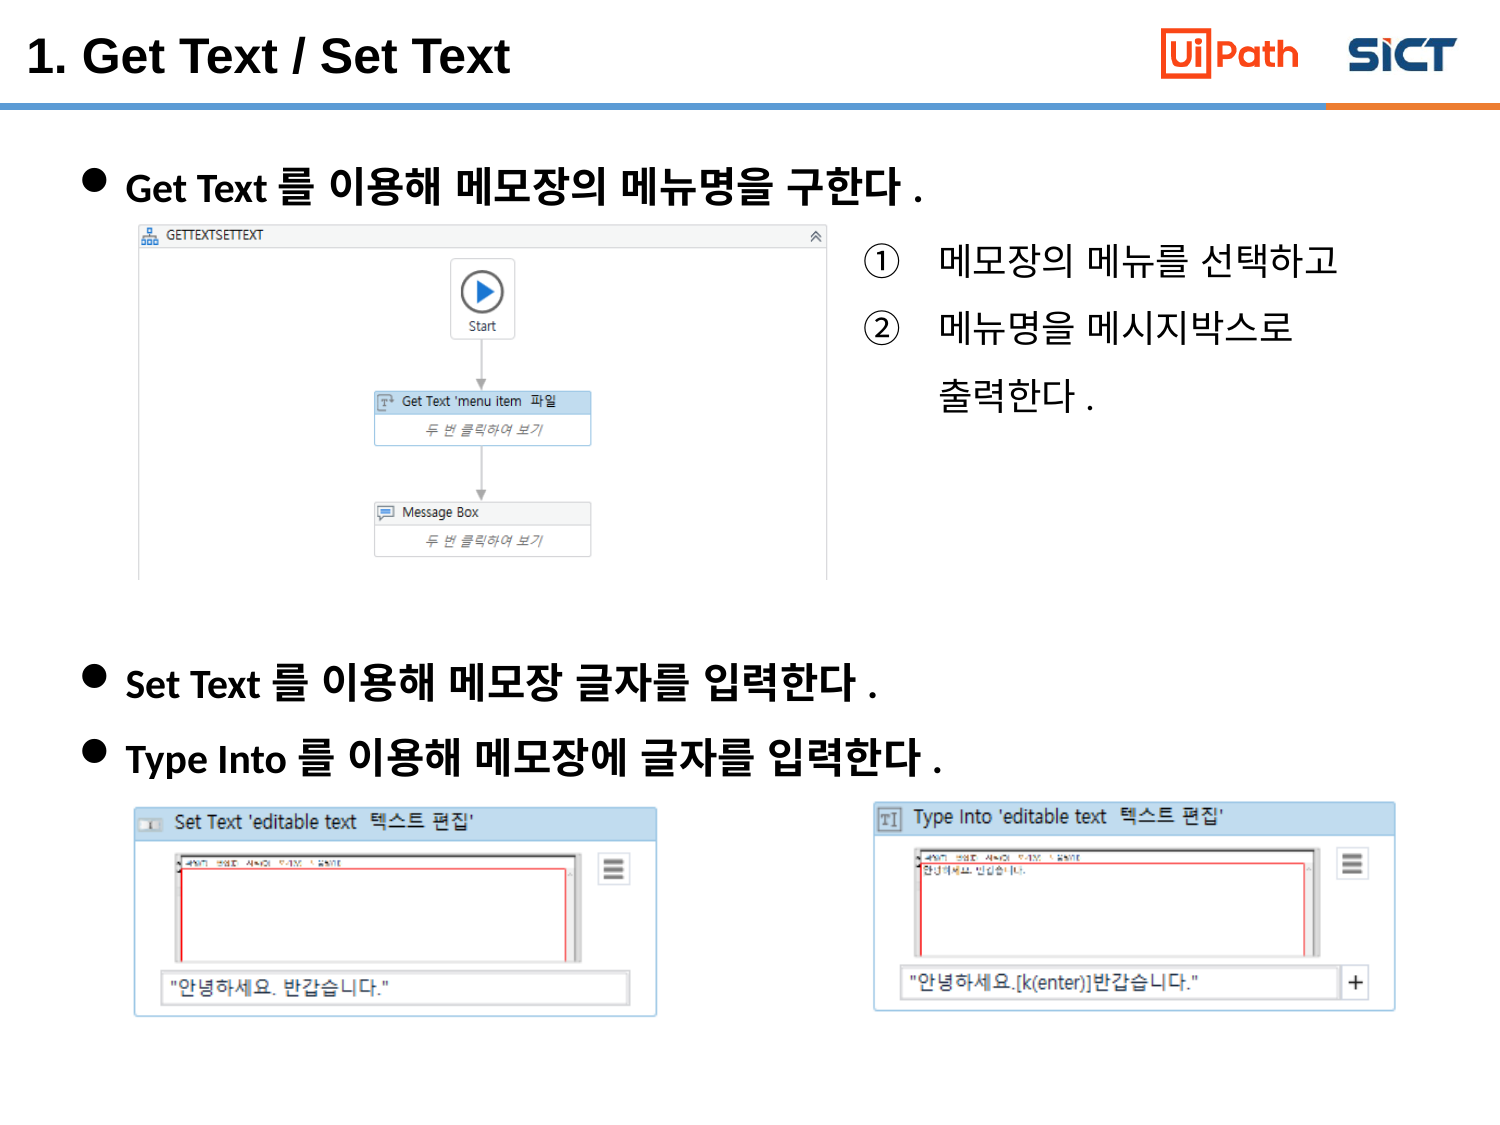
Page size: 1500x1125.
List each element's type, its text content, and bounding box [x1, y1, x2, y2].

text_box 메모장의 메뉴를 선택하고 메뉴명을 메시지박스로 출력한다. [849, 207, 1410, 425]
text_box Get Text를 이용해 메모장의 메뉴명을 구한다. [64, 128, 1450, 293]
text_box 1. Get Text / Set Text [11, 15, 1279, 91]
text_box Set Text를 이용해 메모장 글자를 입력한다. Type Into를 이용해 메모장에 글자를 입력한다. [64, 624, 1450, 790]
picture [861, 783, 1410, 1032]
picture [123, 207, 849, 581]
picture [1346, 34, 1459, 75]
picture [1279, 25, 1300, 81]
picture [98, 779, 695, 1036]
